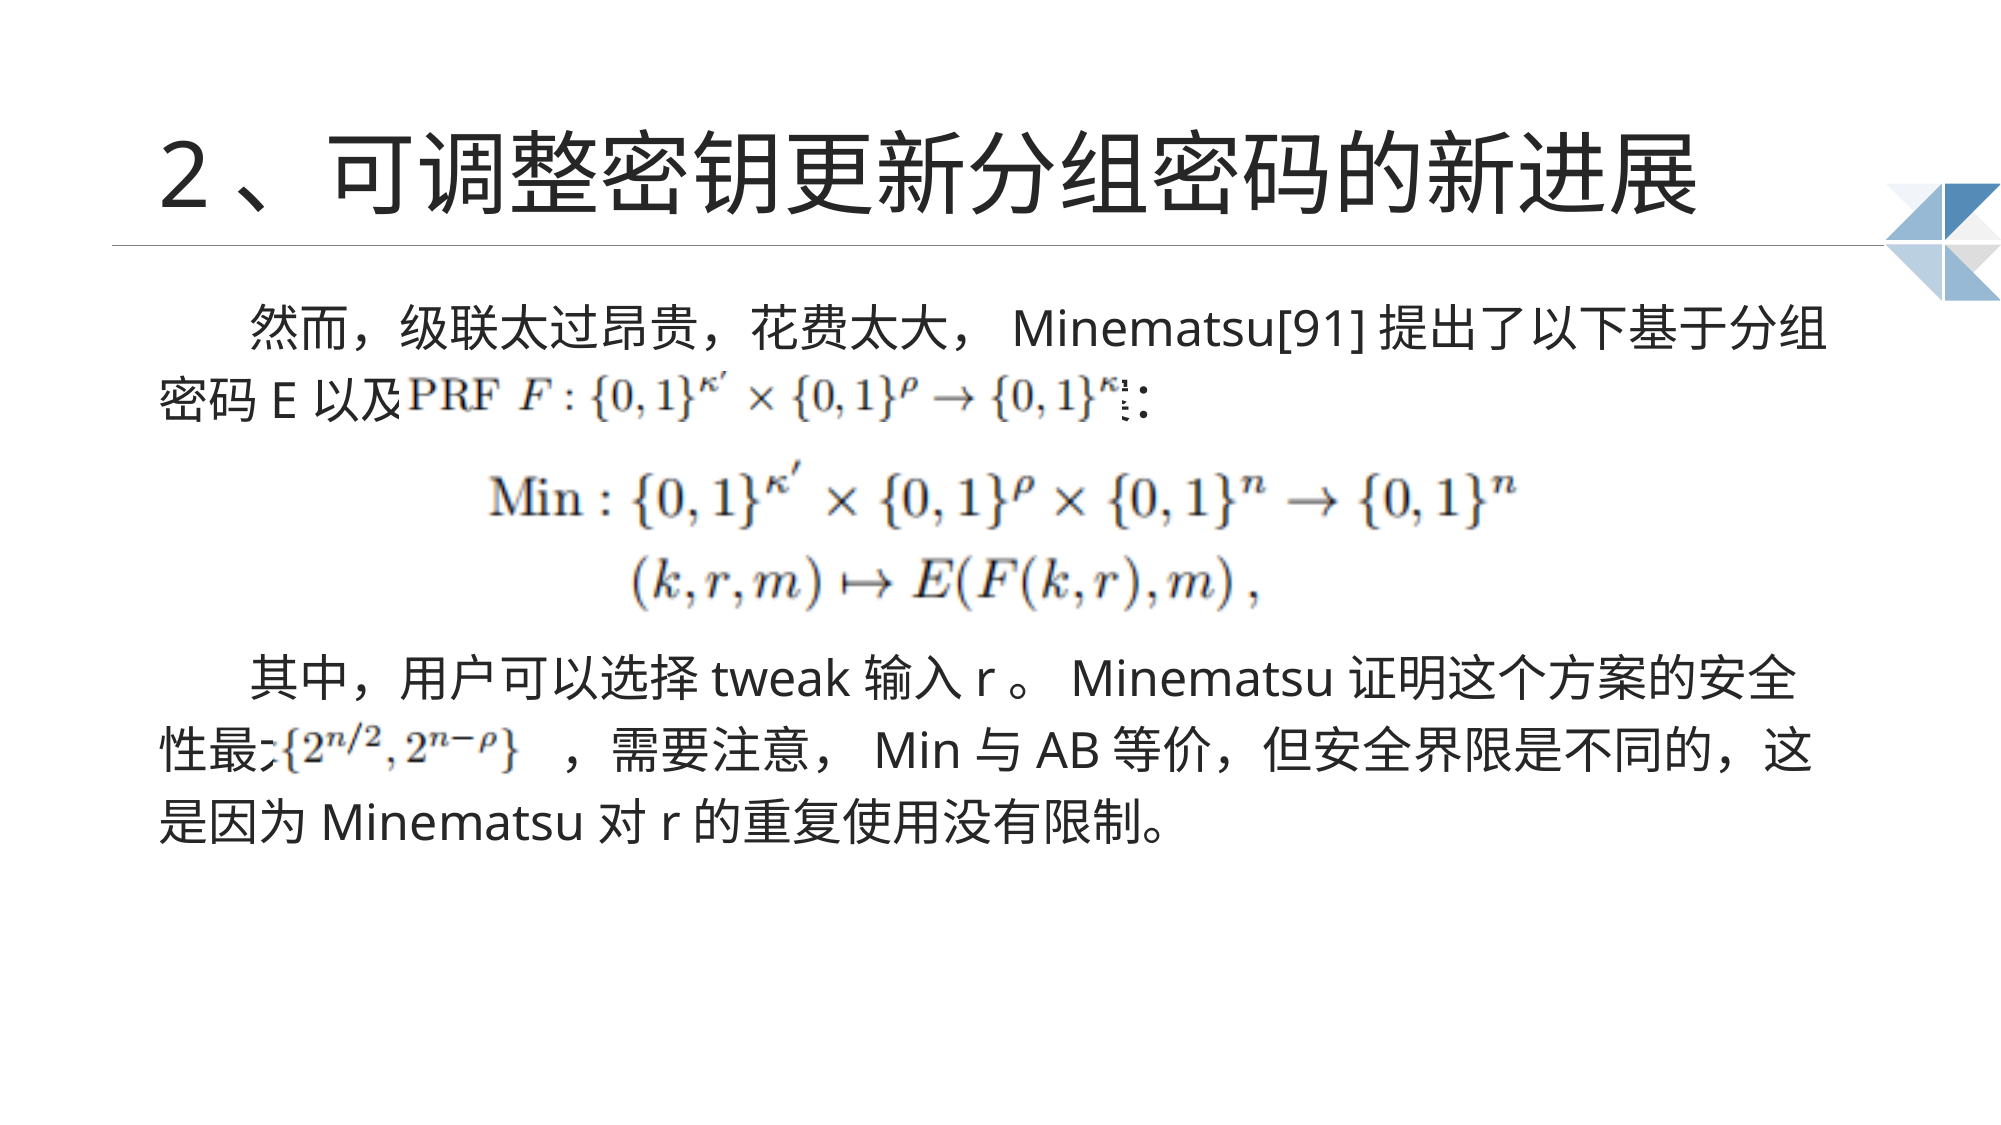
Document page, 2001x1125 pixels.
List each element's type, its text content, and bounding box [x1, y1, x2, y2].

picture [273, 717, 527, 781]
picture [399, 371, 1122, 422]
list 然而，级联太过昂贵，花费太大，Minematsu[91]提出了以下基于分组密码E以及 的方案： 其中，用户可以选择tweak输入r。Minematsu证明这个方案的安全性最大为 ，需要注意，Min与AB等价，但安全界限是不同的，这是因为Minematsu对r的重复使用没有限制。 [143, 276, 1857, 1013]
title 2、可调整密钥更新分组密码的新进展 [143, 54, 1857, 234]
picture [472, 457, 1528, 618]
